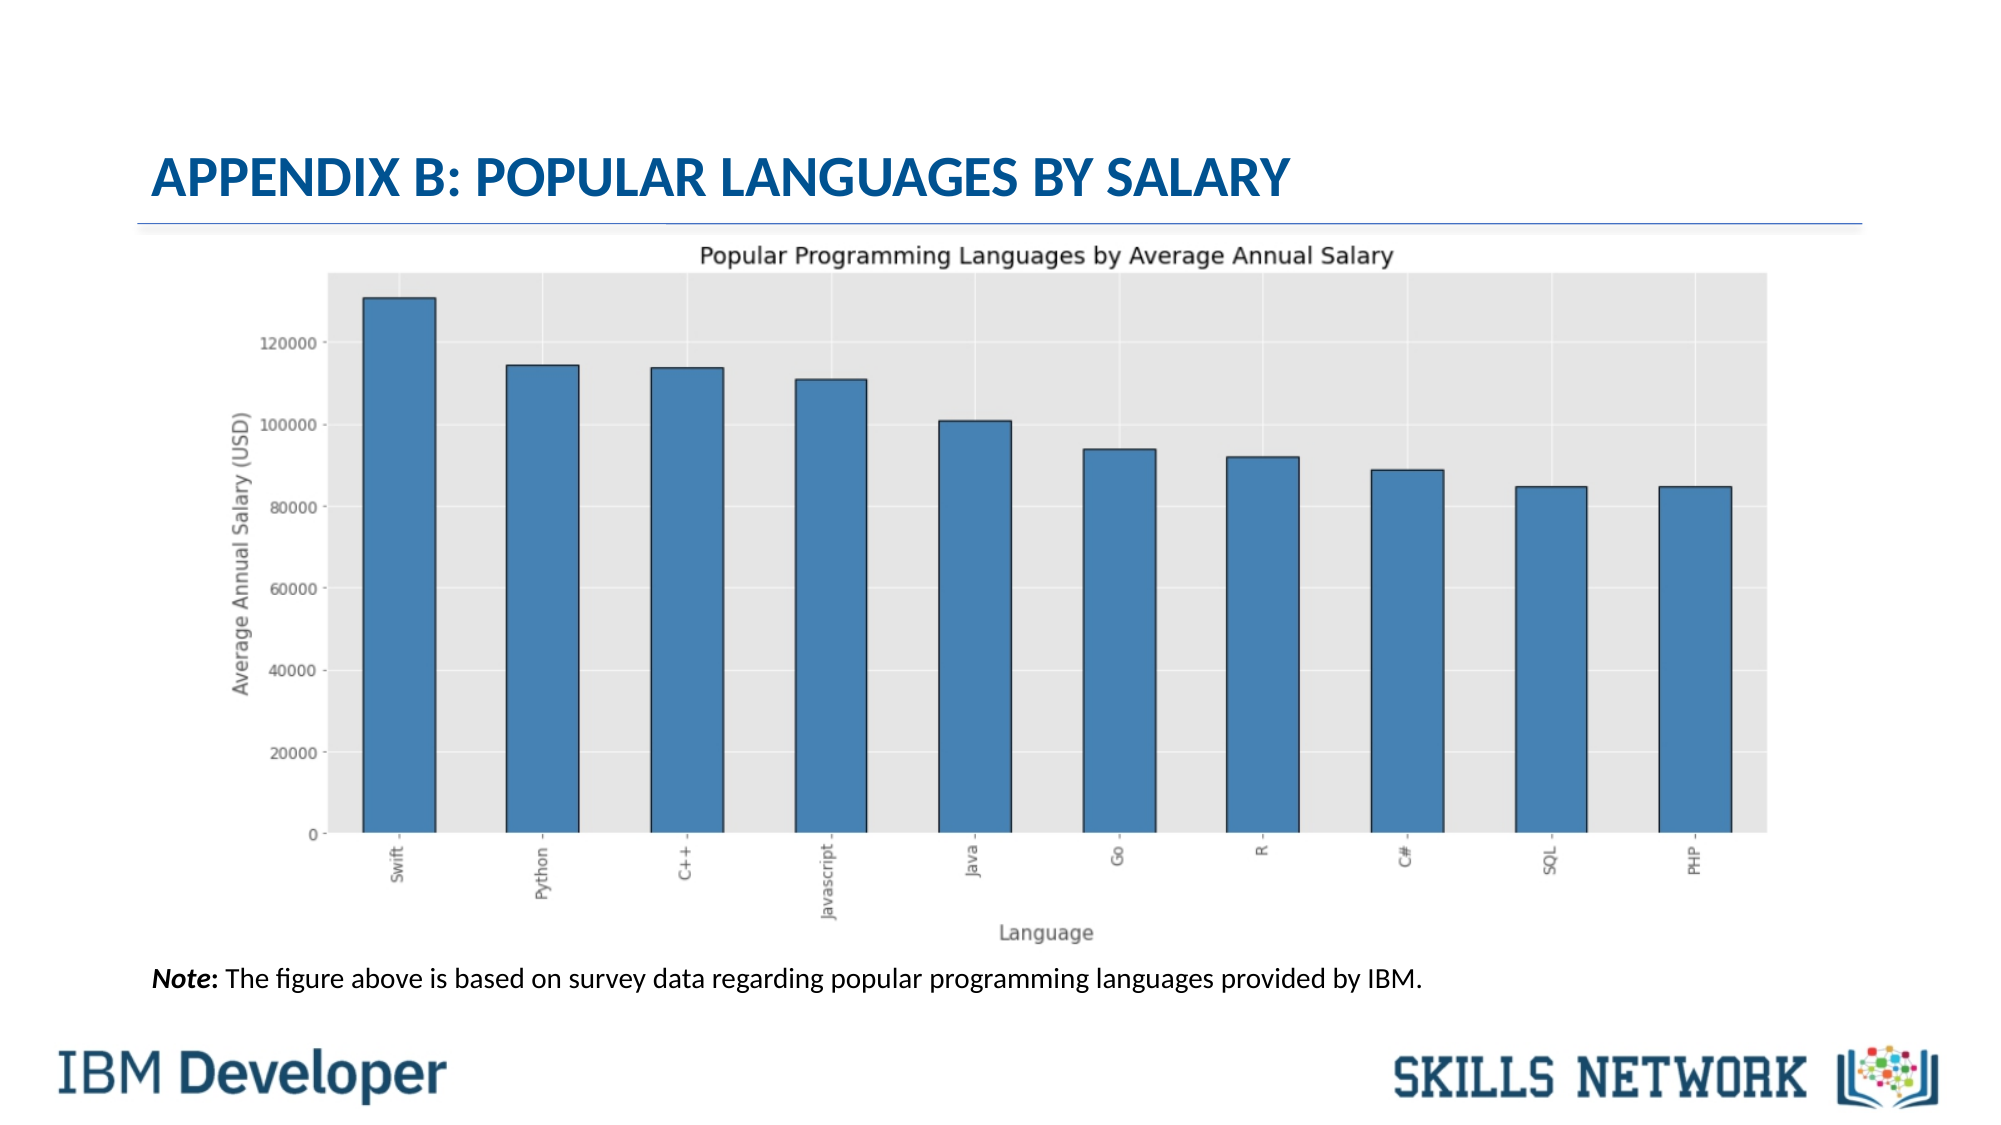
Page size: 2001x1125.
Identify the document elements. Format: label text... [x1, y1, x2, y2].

picture [53, 1042, 462, 1109]
picture [1388, 1042, 1947, 1113]
picture [217, 242, 1781, 953]
text_box APPENDIX B: POPULAR LANGUAGES BY SALARY Note: The figure above is based on survey data regarding popular programming languages provided by IBM. [122, 138, 1862, 995]
